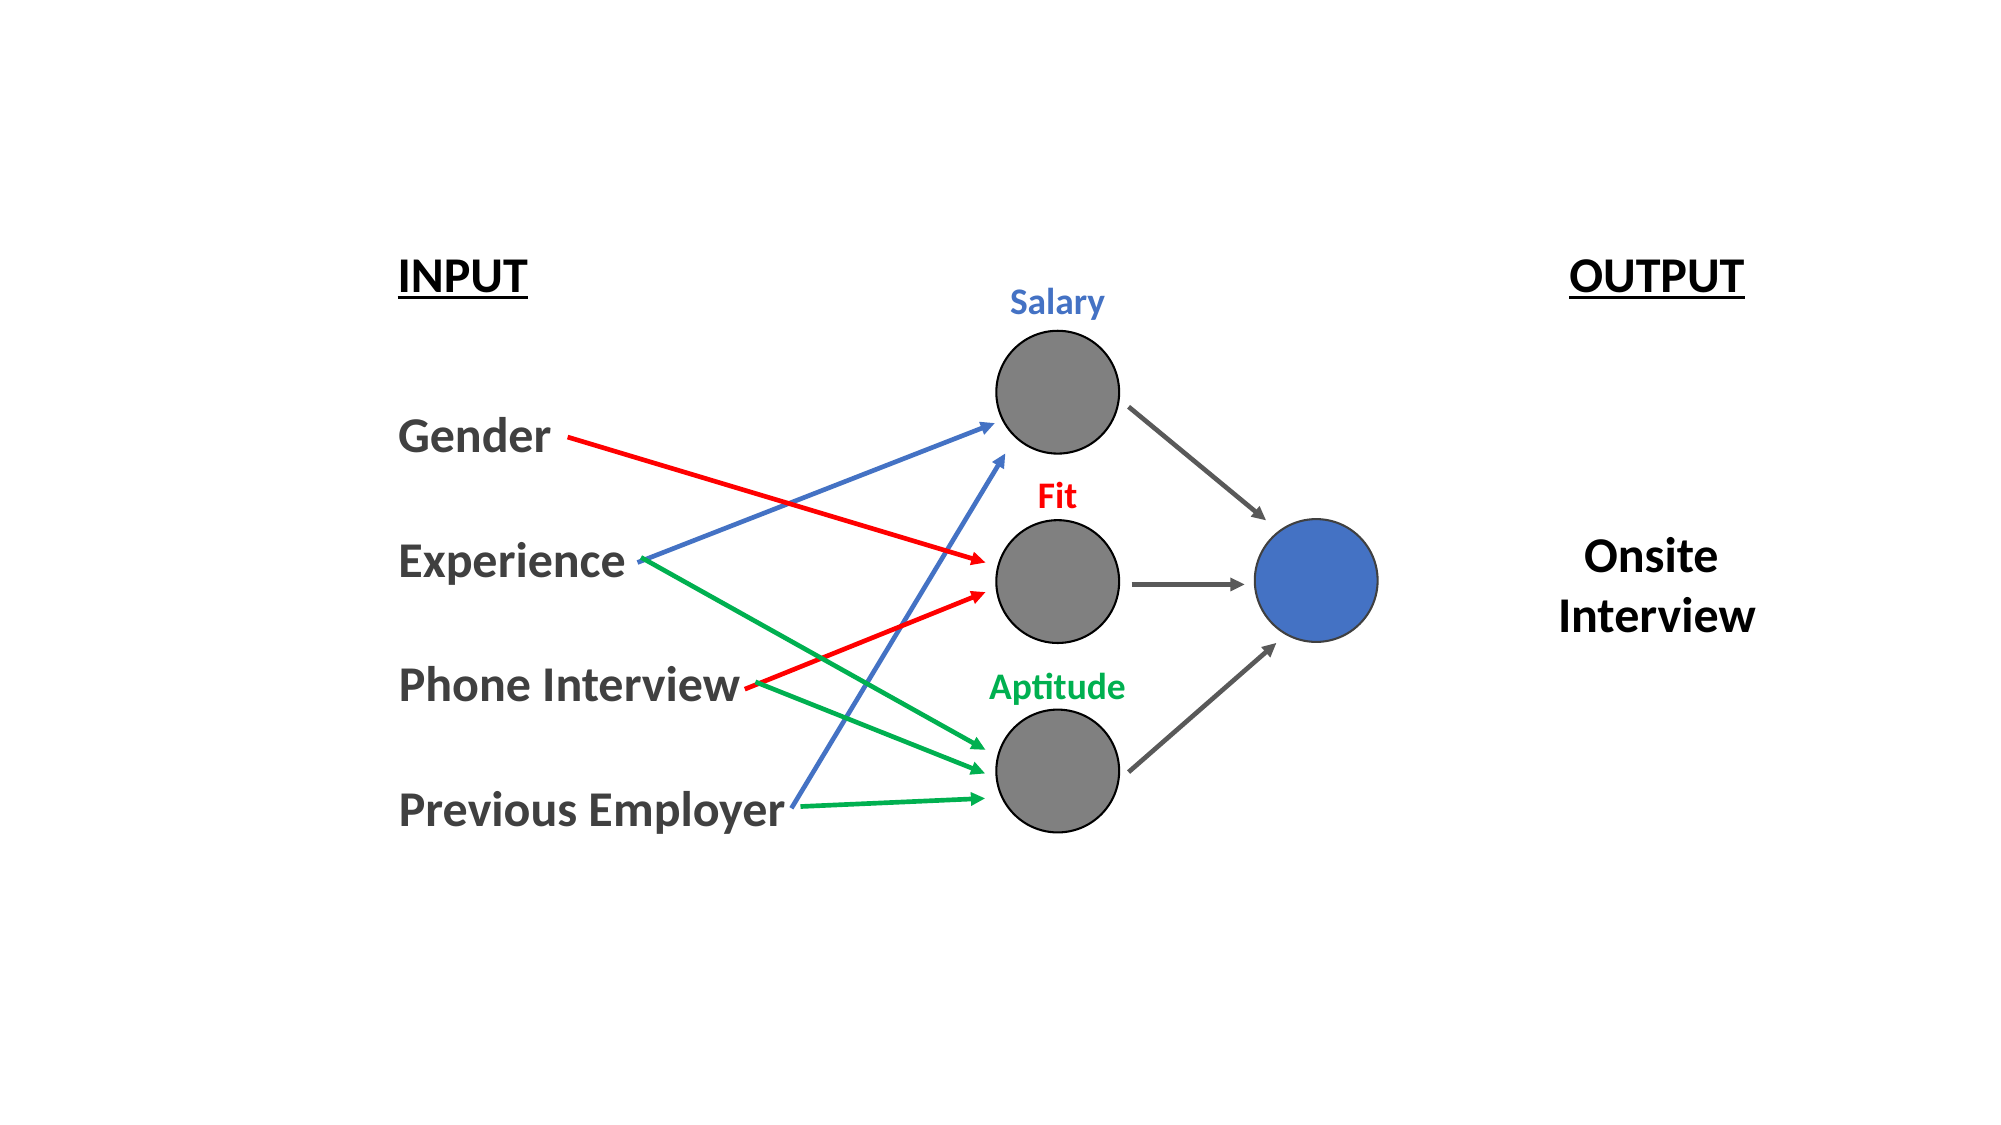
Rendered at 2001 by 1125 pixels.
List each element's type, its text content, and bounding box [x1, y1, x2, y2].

text_box [1006, 714, 1121, 834]
text_box [1006, 523, 1121, 645]
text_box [1128, 643, 1277, 773]
text_box Previous Employer [384, 769, 801, 844]
text_box Onsite Interview [1543, 514, 1771, 650]
text_box Gender [383, 395, 567, 471]
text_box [567, 436, 986, 563]
text_box [995, 330, 1121, 455]
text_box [757, 705, 985, 774]
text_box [642, 581, 986, 750]
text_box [637, 423, 995, 453]
text_box Phone Interview [384, 644, 642, 720]
text_box OUTPUT [1554, 235, 1760, 311]
text_box [1253, 518, 1379, 643]
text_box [791, 453, 1006, 809]
text_box INPUT [382, 235, 543, 311]
text_box Salary [995, 270, 1121, 330]
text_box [1128, 406, 1266, 521]
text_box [802, 798, 985, 831]
text_box Fit [1023, 463, 1093, 523]
text_box Aptitude [1006, 654, 1128, 714]
text_box Experience [383, 519, 641, 595]
